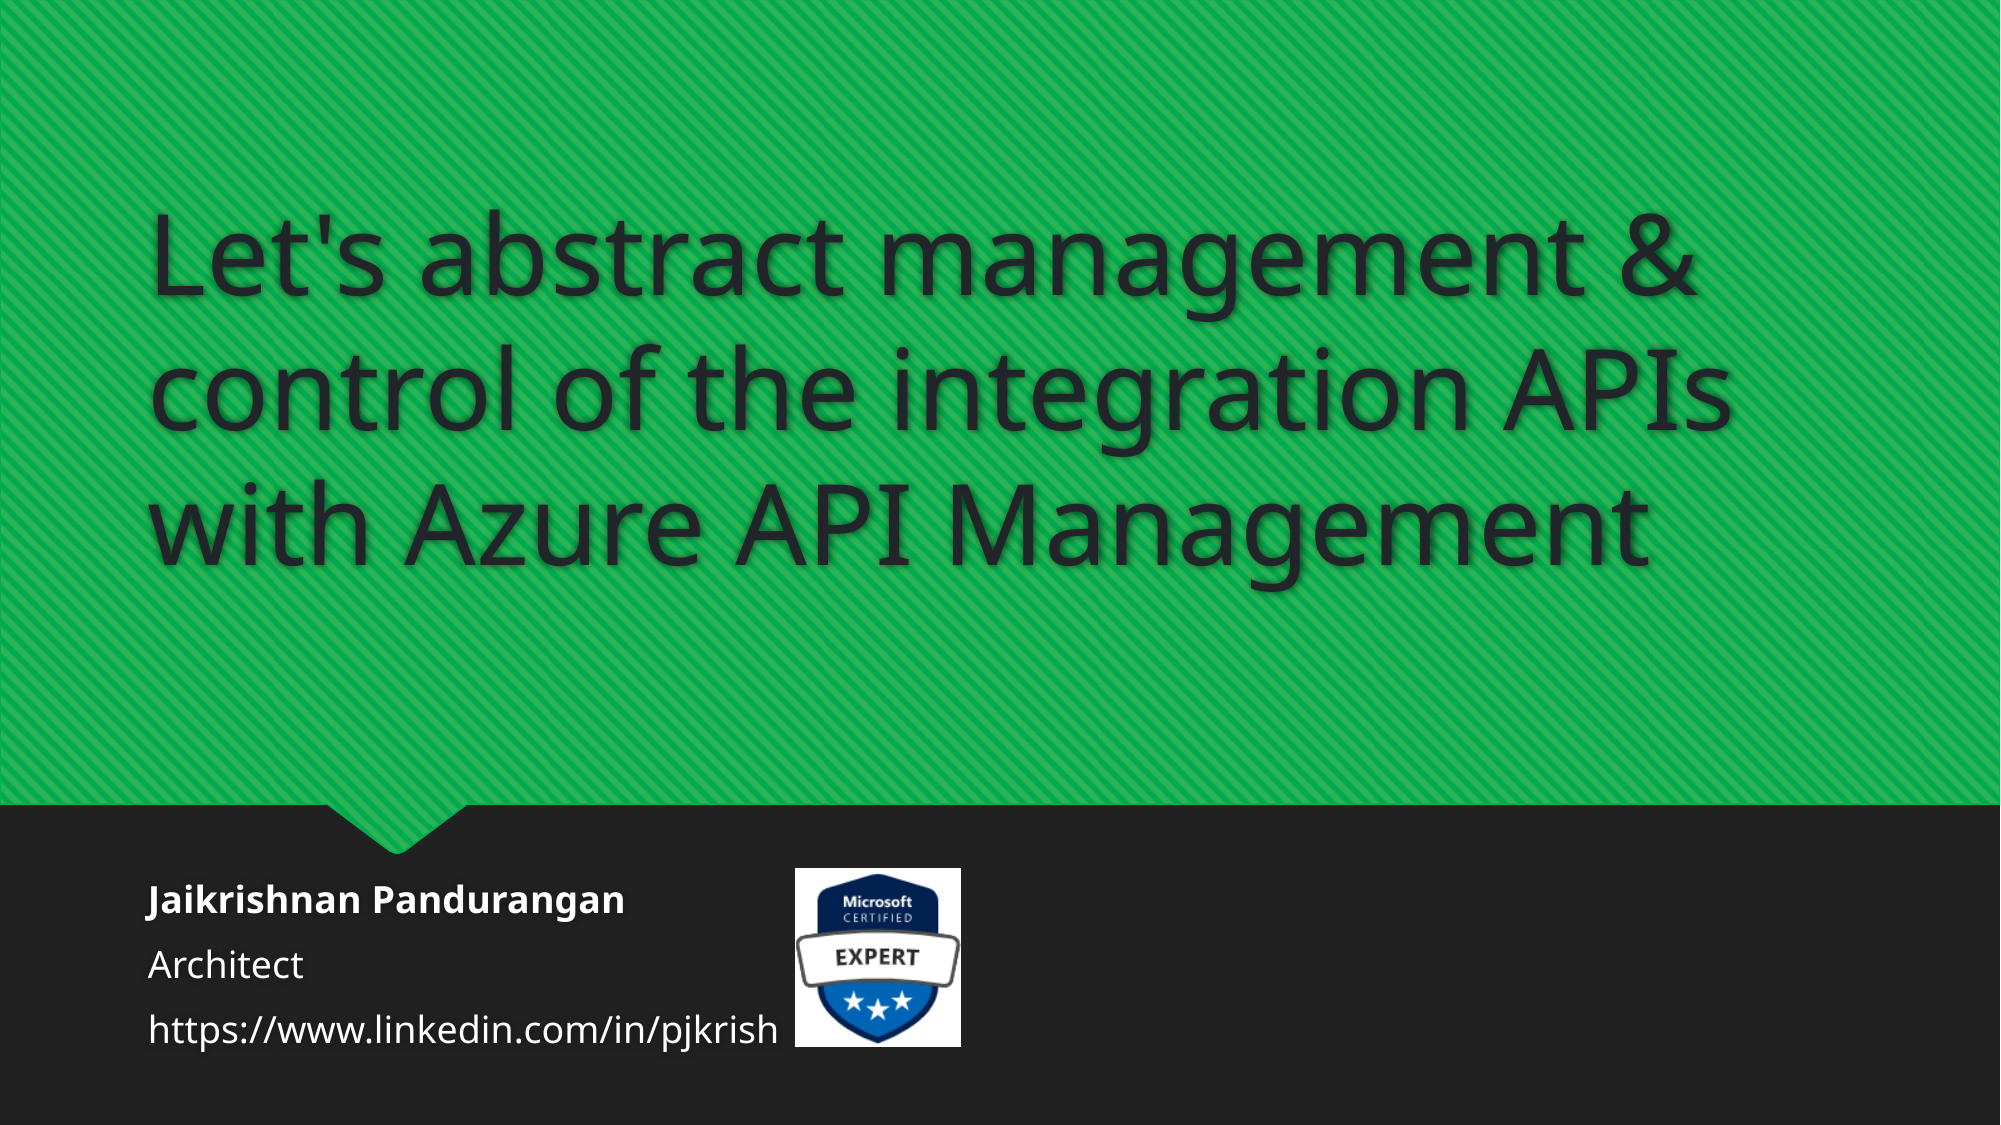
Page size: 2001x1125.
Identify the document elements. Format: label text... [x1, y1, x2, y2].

text_box Jaikrishnan Pandurangan Architect https://www.linkedin.com/in/pjkrish [132, 868, 1868, 1065]
picture [794, 868, 961, 1047]
title Let's abstract management & control of the integration APIs with Azure API Management [132, 278, 1868, 731]
